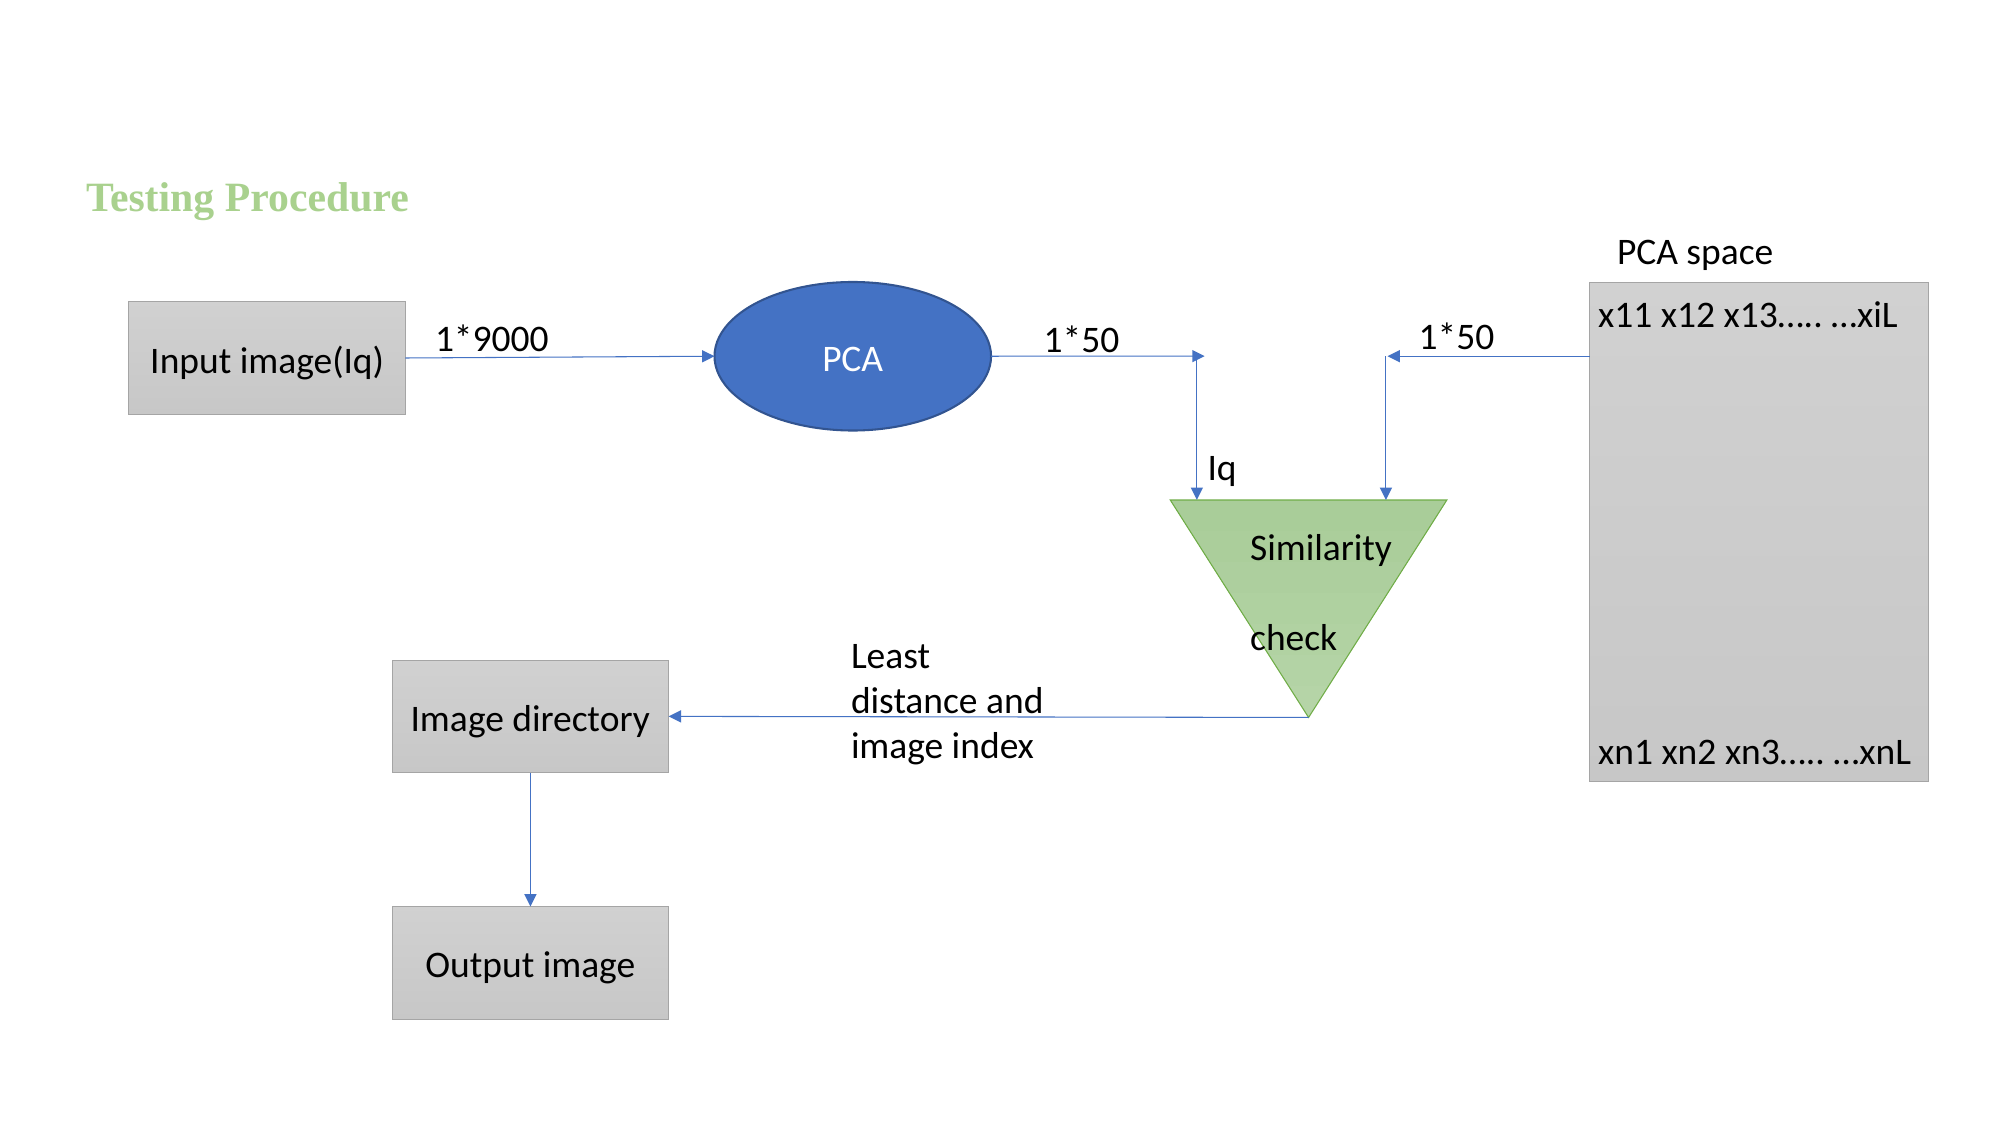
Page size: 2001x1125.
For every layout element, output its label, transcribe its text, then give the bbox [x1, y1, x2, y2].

text_box xn1 xn2 xn3….. …xnL [1583, 719, 1929, 780]
text_box Output image [392, 906, 669, 1020]
text_box 1*9000 [420, 358, 652, 366]
text_box Input image(Iq) [128, 301, 406, 415]
text_box 1*50 [1403, 304, 1636, 365]
text_box Iq [1192, 435, 1196, 496]
text_box PCA space [1602, 220, 1834, 280]
title Testing Procedure [70, 88, 1796, 307]
text_box 1*50 [1028, 307, 1261, 368]
text_box [1169, 499, 1448, 603]
text_box Least distance and image index [836, 623, 1078, 716]
text_box 1*9000 [420, 306, 652, 356]
text_box x11 x12 x13….. …xiL [1583, 282, 1929, 343]
text_box Iq [1197, 435, 1357, 496]
text_box [1275, 666, 1342, 719]
text_box Least distance and image index [836, 718, 1078, 774]
text_box PCA [713, 280, 993, 432]
text_box Image directory [392, 660, 669, 773]
text_box Similarity check [1235, 515, 1424, 666]
text_box [1589, 343, 1929, 719]
